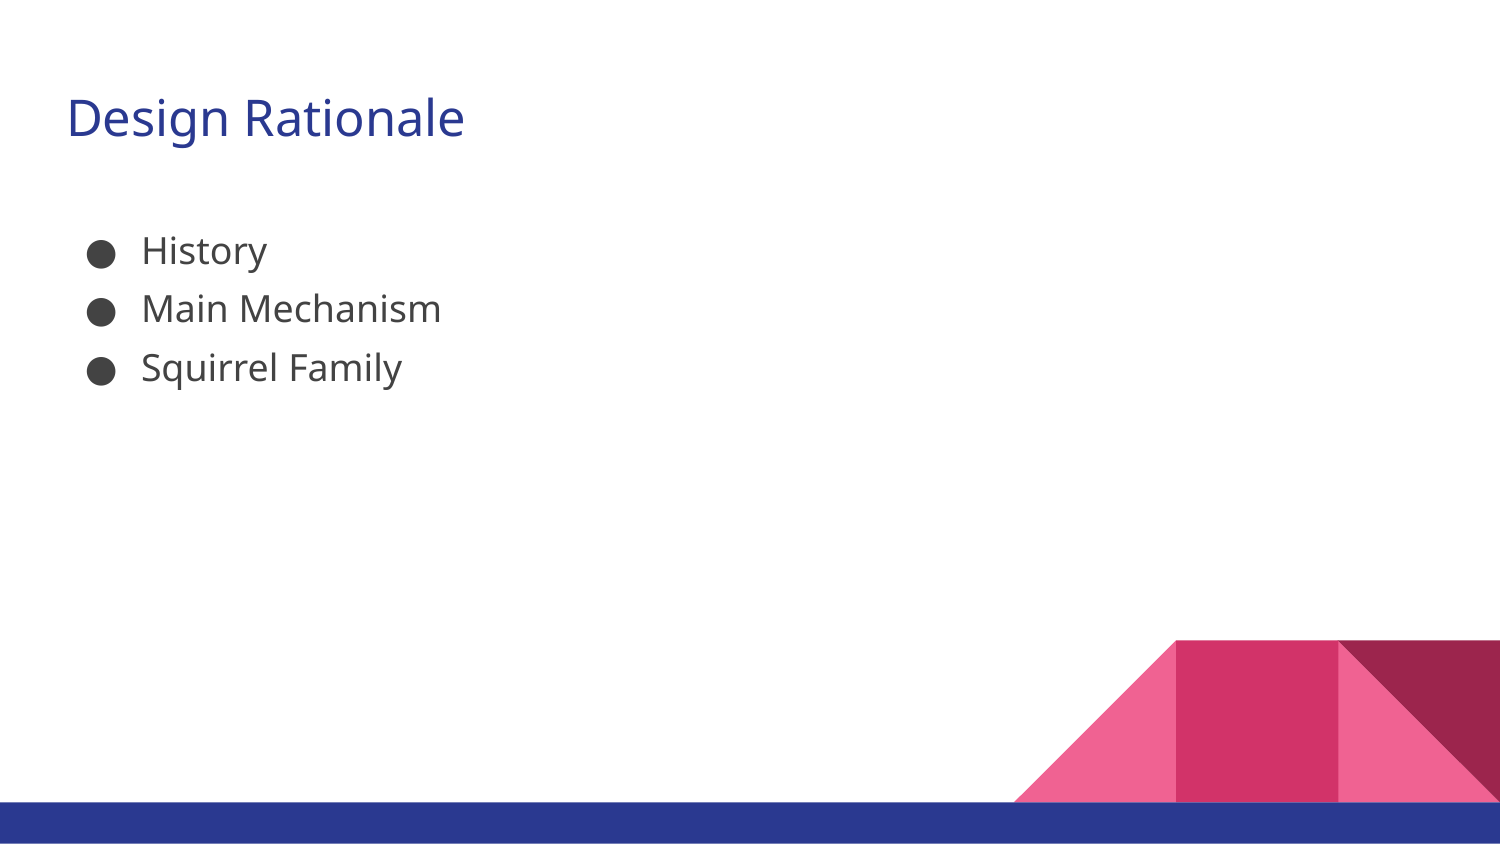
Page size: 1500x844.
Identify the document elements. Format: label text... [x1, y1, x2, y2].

list History Main Mechanism Squirrel Family [51, 201, 1449, 750]
title Design Rationale [51, 67, 1449, 167]
